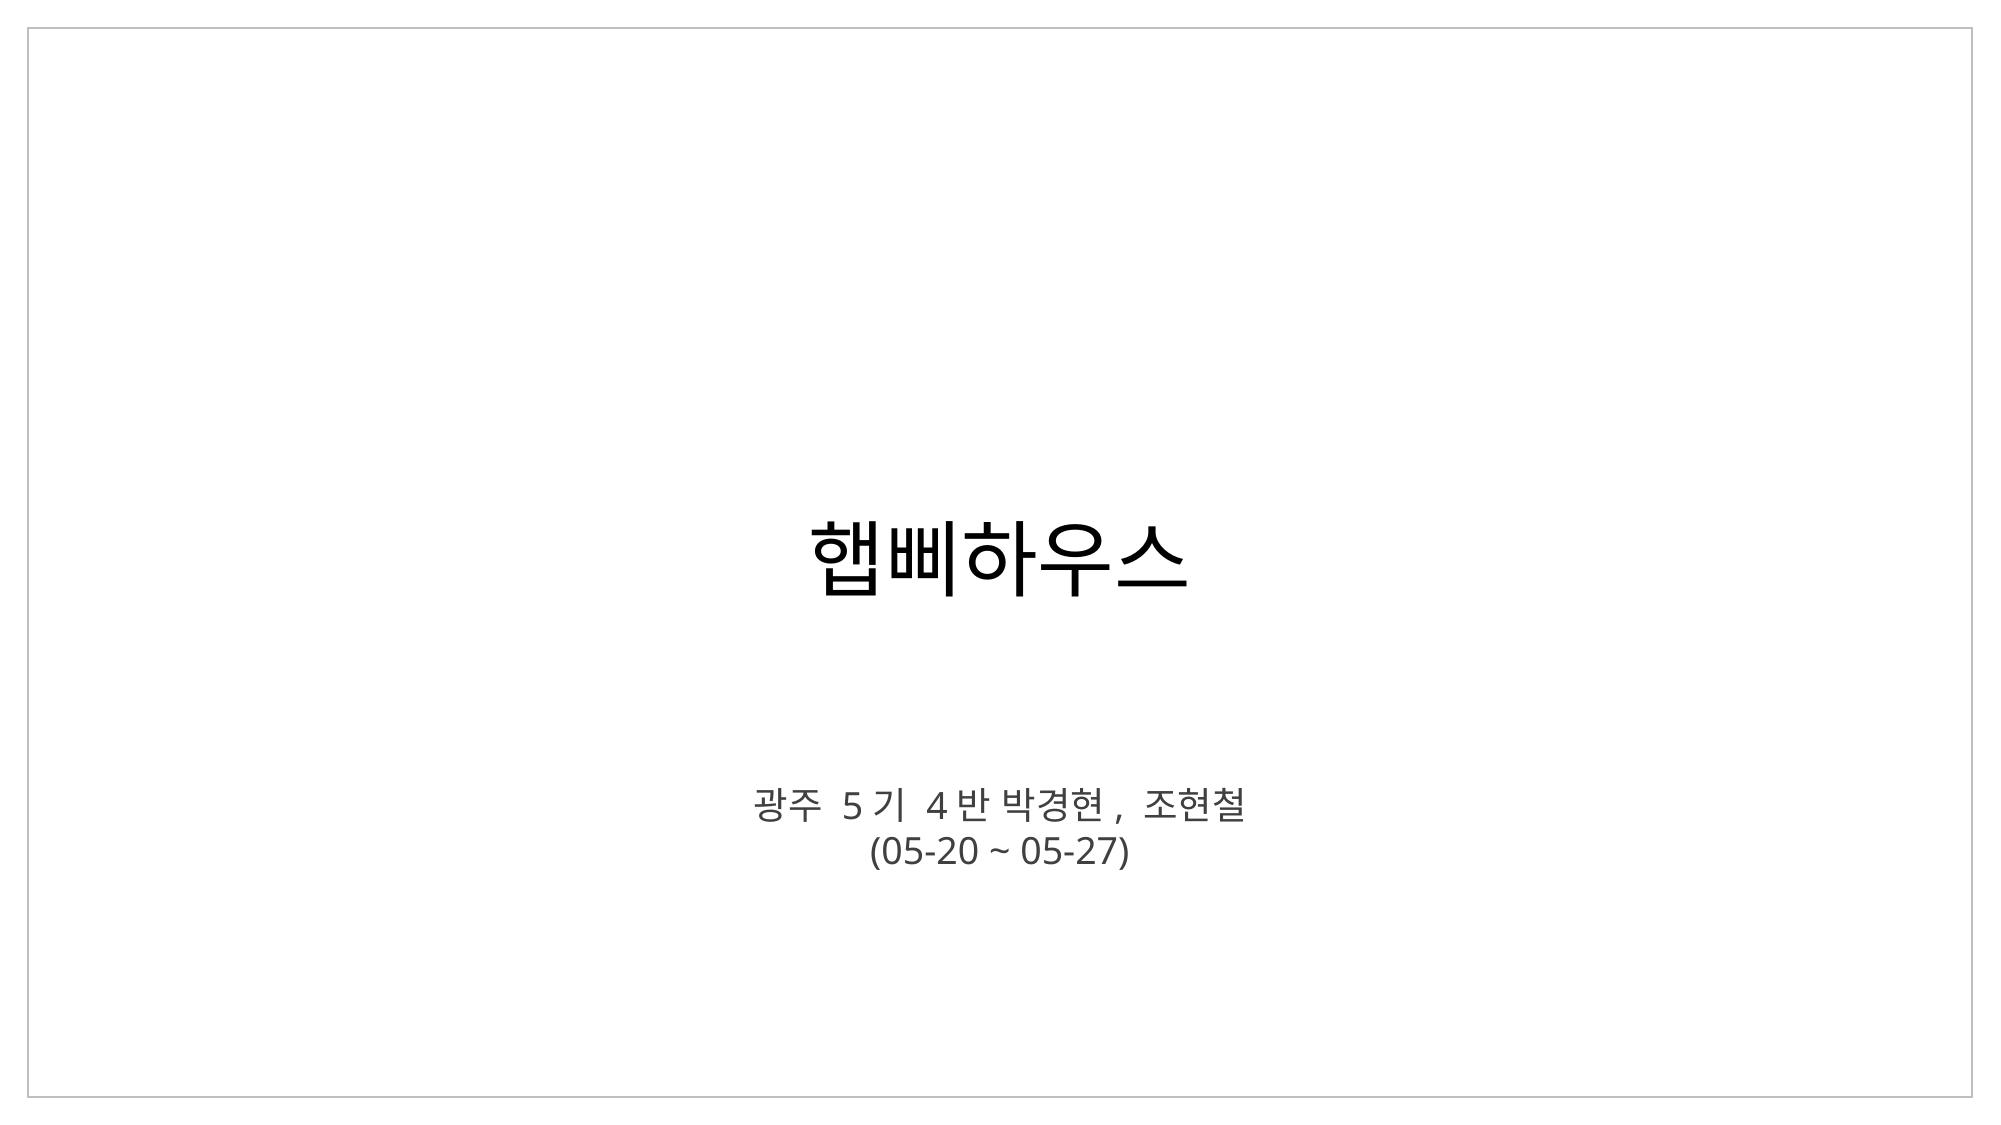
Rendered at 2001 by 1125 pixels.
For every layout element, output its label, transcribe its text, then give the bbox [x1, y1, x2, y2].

text_box [27, 27, 1973, 1098]
text_box 햅삐하우스 [493, 499, 1507, 615]
text_box 광주 5기 4반 박경현, 조현철 (05-20 ~ 05-27) [728, 774, 1272, 880]
